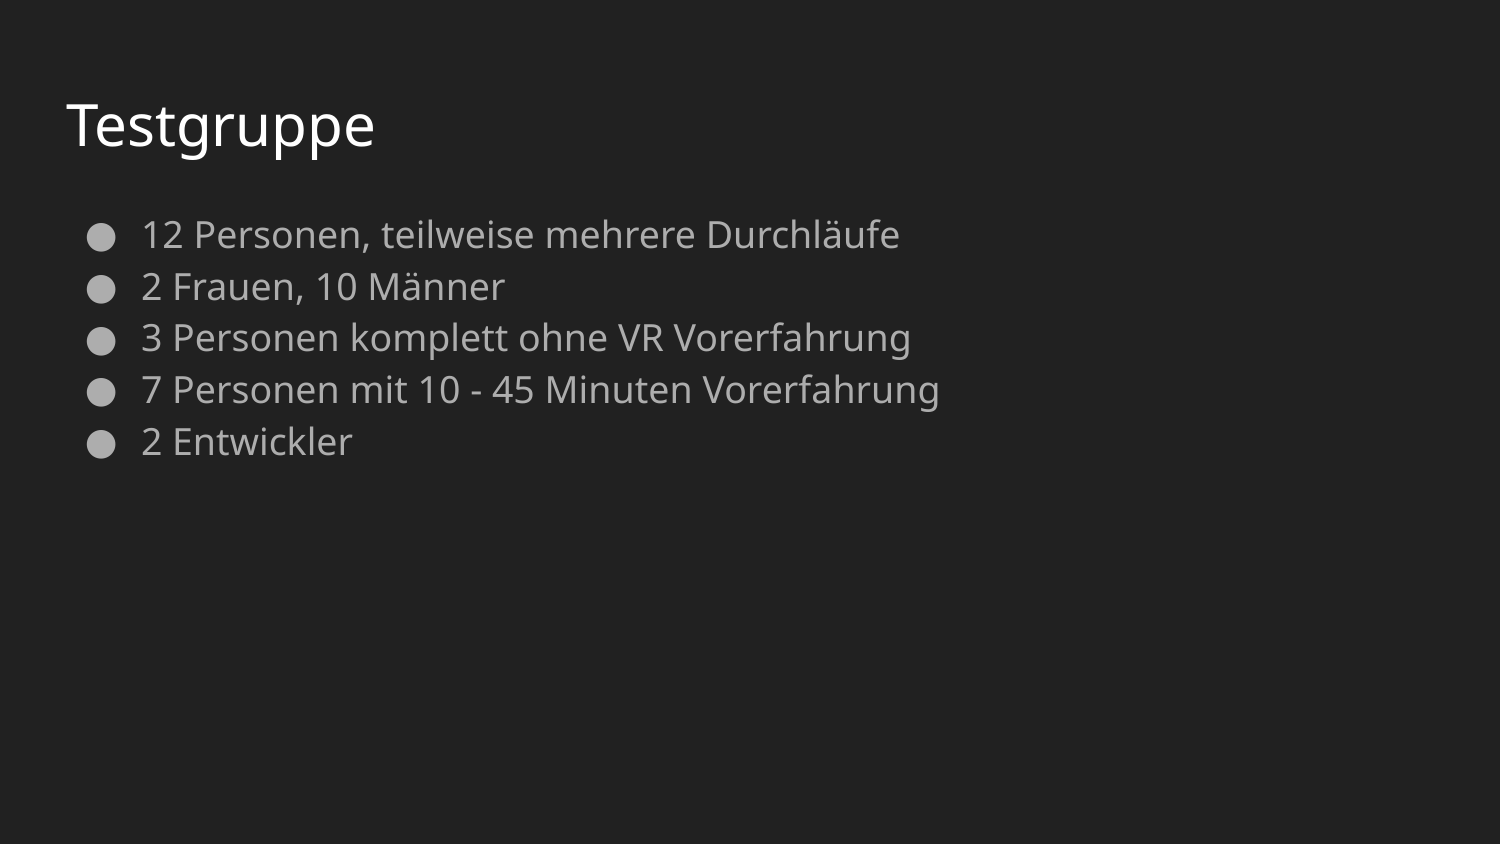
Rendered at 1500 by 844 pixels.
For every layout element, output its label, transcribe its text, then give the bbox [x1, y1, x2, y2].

title Testgruppe [51, 72, 1449, 167]
list 12 Personen, teilweise mehrere Durchläufe 2 Frauen, 10 Männer 3 Personen komplett ohne VR Vorerfahrung 7 Personen mit 10 - 45 Minuten Vorerfahrung 2 Entwickler [51, 189, 1449, 750]
